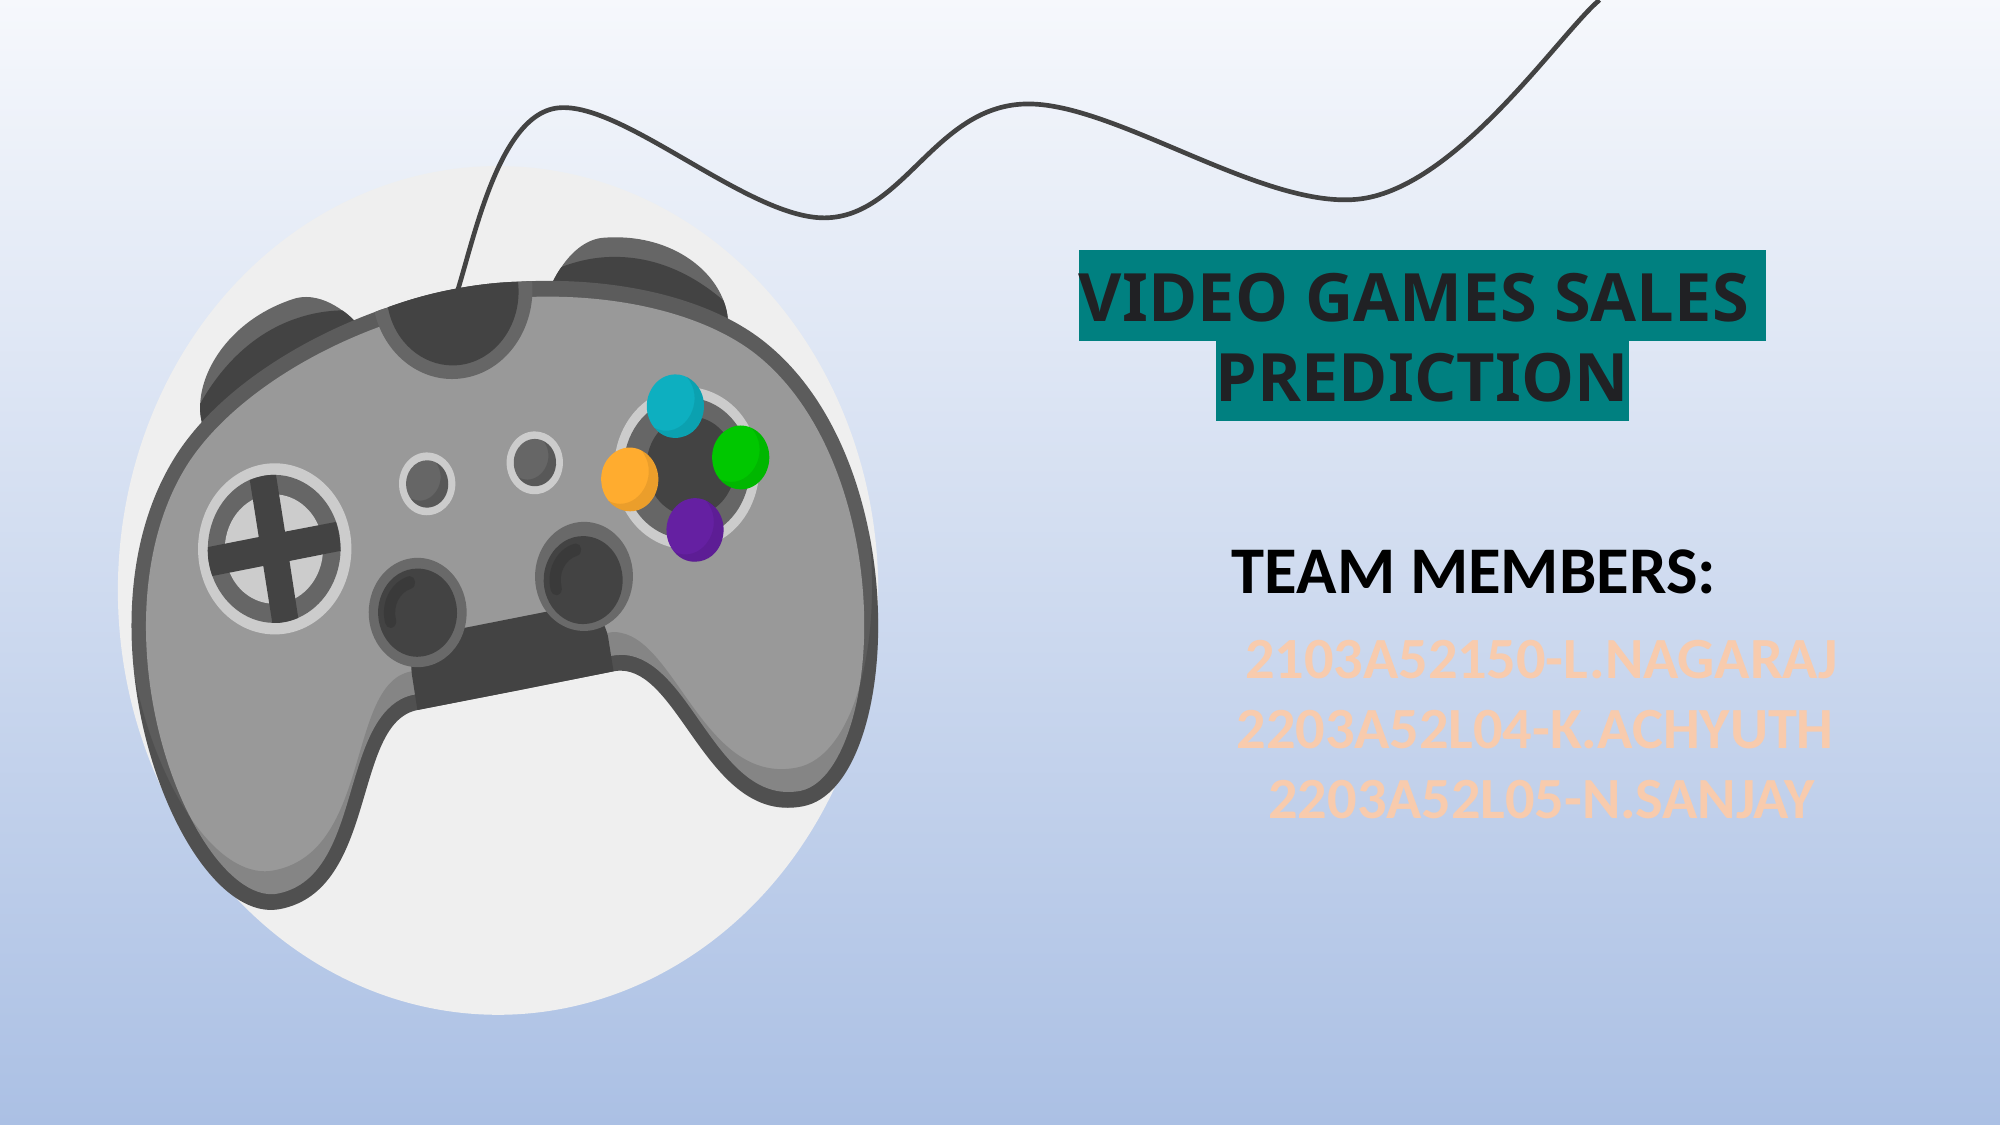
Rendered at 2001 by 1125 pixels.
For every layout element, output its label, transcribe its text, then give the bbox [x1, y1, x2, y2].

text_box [70, 0, 1600, 1015]
text_box VIDEO GAMES SALES PREDICTION [1600, 247, 2000, 583]
text_box TEAM MEMBERS: [1600, 519, 1734, 615]
text_box 2103A52150-L.NAGARAJ 2203A52L04-K.ACHYUTH 2203A52L05-N.SANJAY [1600, 613, 1863, 838]
